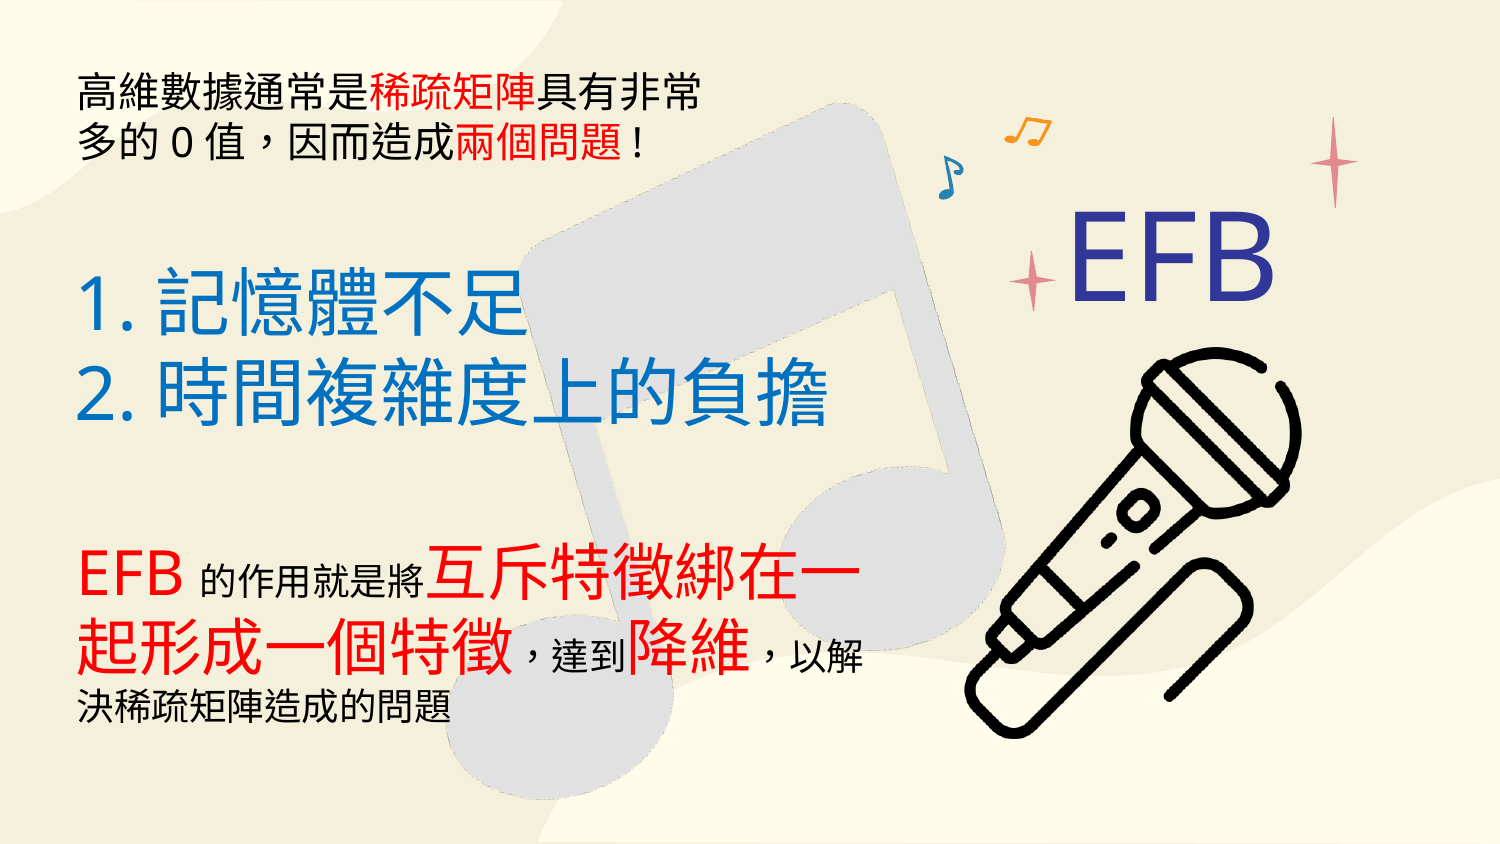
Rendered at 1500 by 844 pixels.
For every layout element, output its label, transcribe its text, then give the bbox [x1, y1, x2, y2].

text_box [938, 116, 1053, 200]
text_box EFB的作用就是將互斥特徵綁在一起形成一個特徵，達到降維，以解決稀疏矩陣造成的問題 [62, 526, 371, 736]
title EFB [971, 181, 1478, 321]
picture [359, 93, 1329, 827]
text_box [1009, 251, 1056, 311]
text_box 1.記憶體不足 2.時間複雜度上的負擔 [59, 247, 371, 443]
text_box 高維數據通常是稀疏矩陣具有非常多的0值，因而造成兩個問題! [62, 58, 727, 174]
text_box [1310, 117, 1358, 208]
